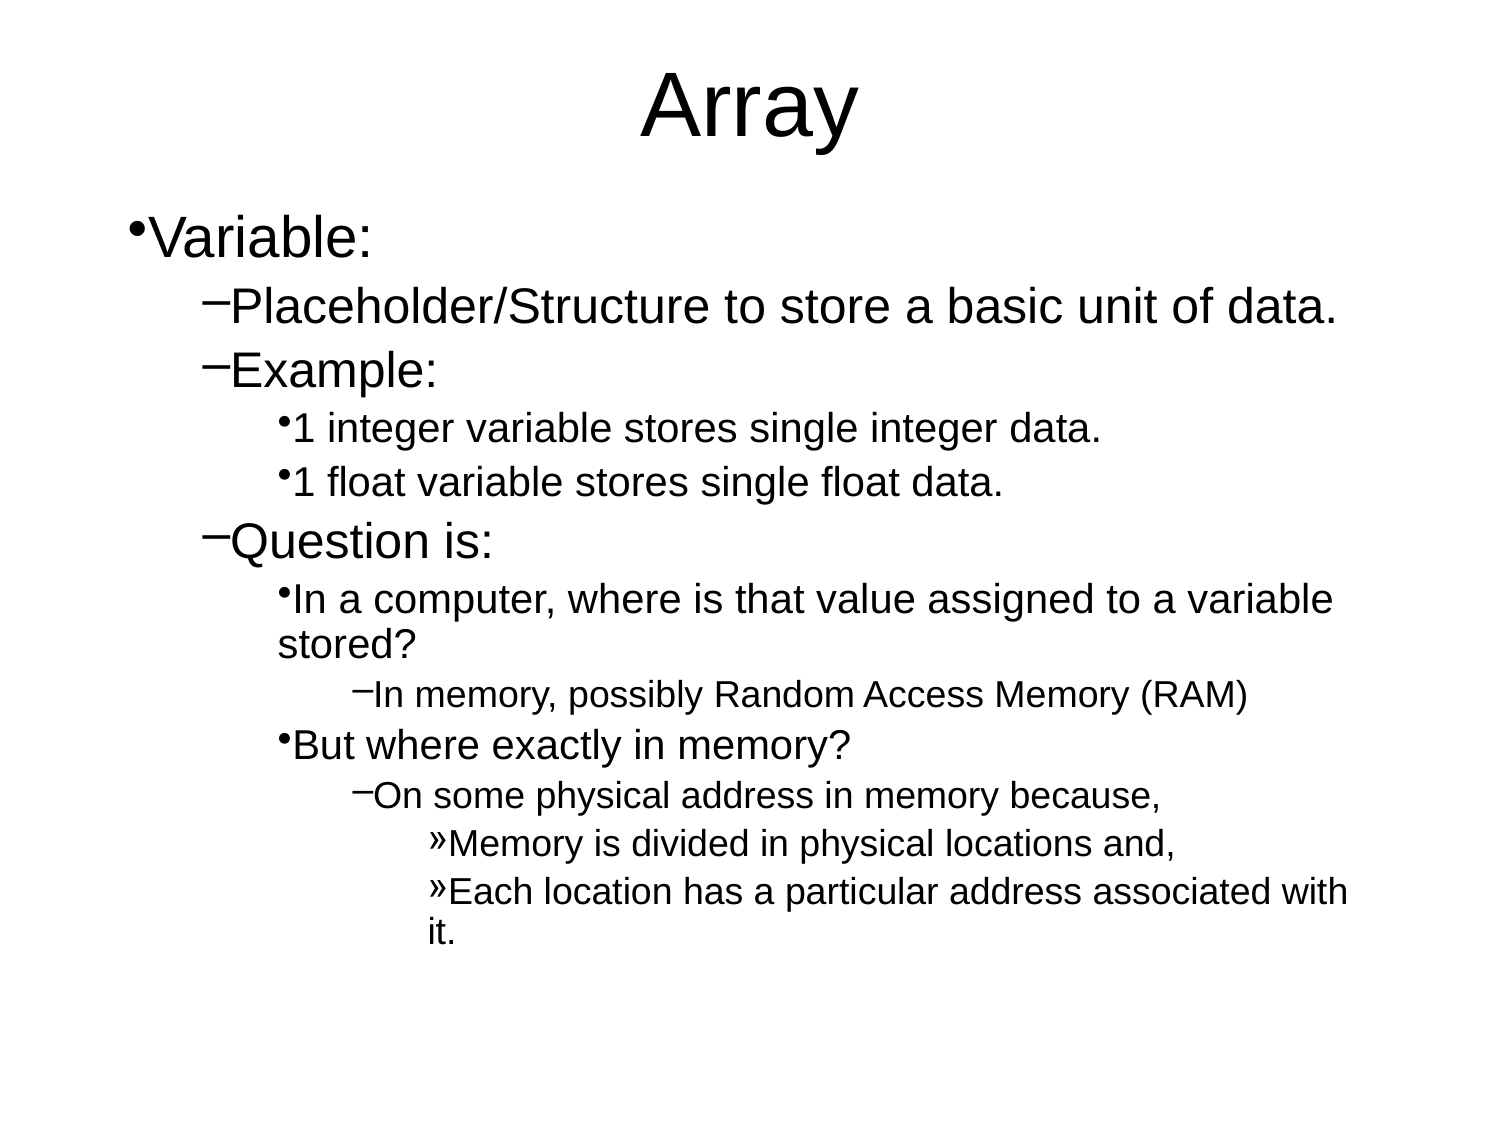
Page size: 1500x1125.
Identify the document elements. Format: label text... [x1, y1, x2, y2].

subtitle Variable: Placeholder/Structure to store a basic unit of data. Example: 1 integer variable stores single integer data. 1 float variable stores single float data. Question is: In a computer, where is that value assigned to a variable stored? In memory, possibly Random Access Memory (RAM) But where exactly in memory? On some physical address in memory because, Memory is divided in physical locations and, Each location has a particular address associated with it. [112, 199, 1376, 1051]
title Array [112, 37, 1388, 163]
